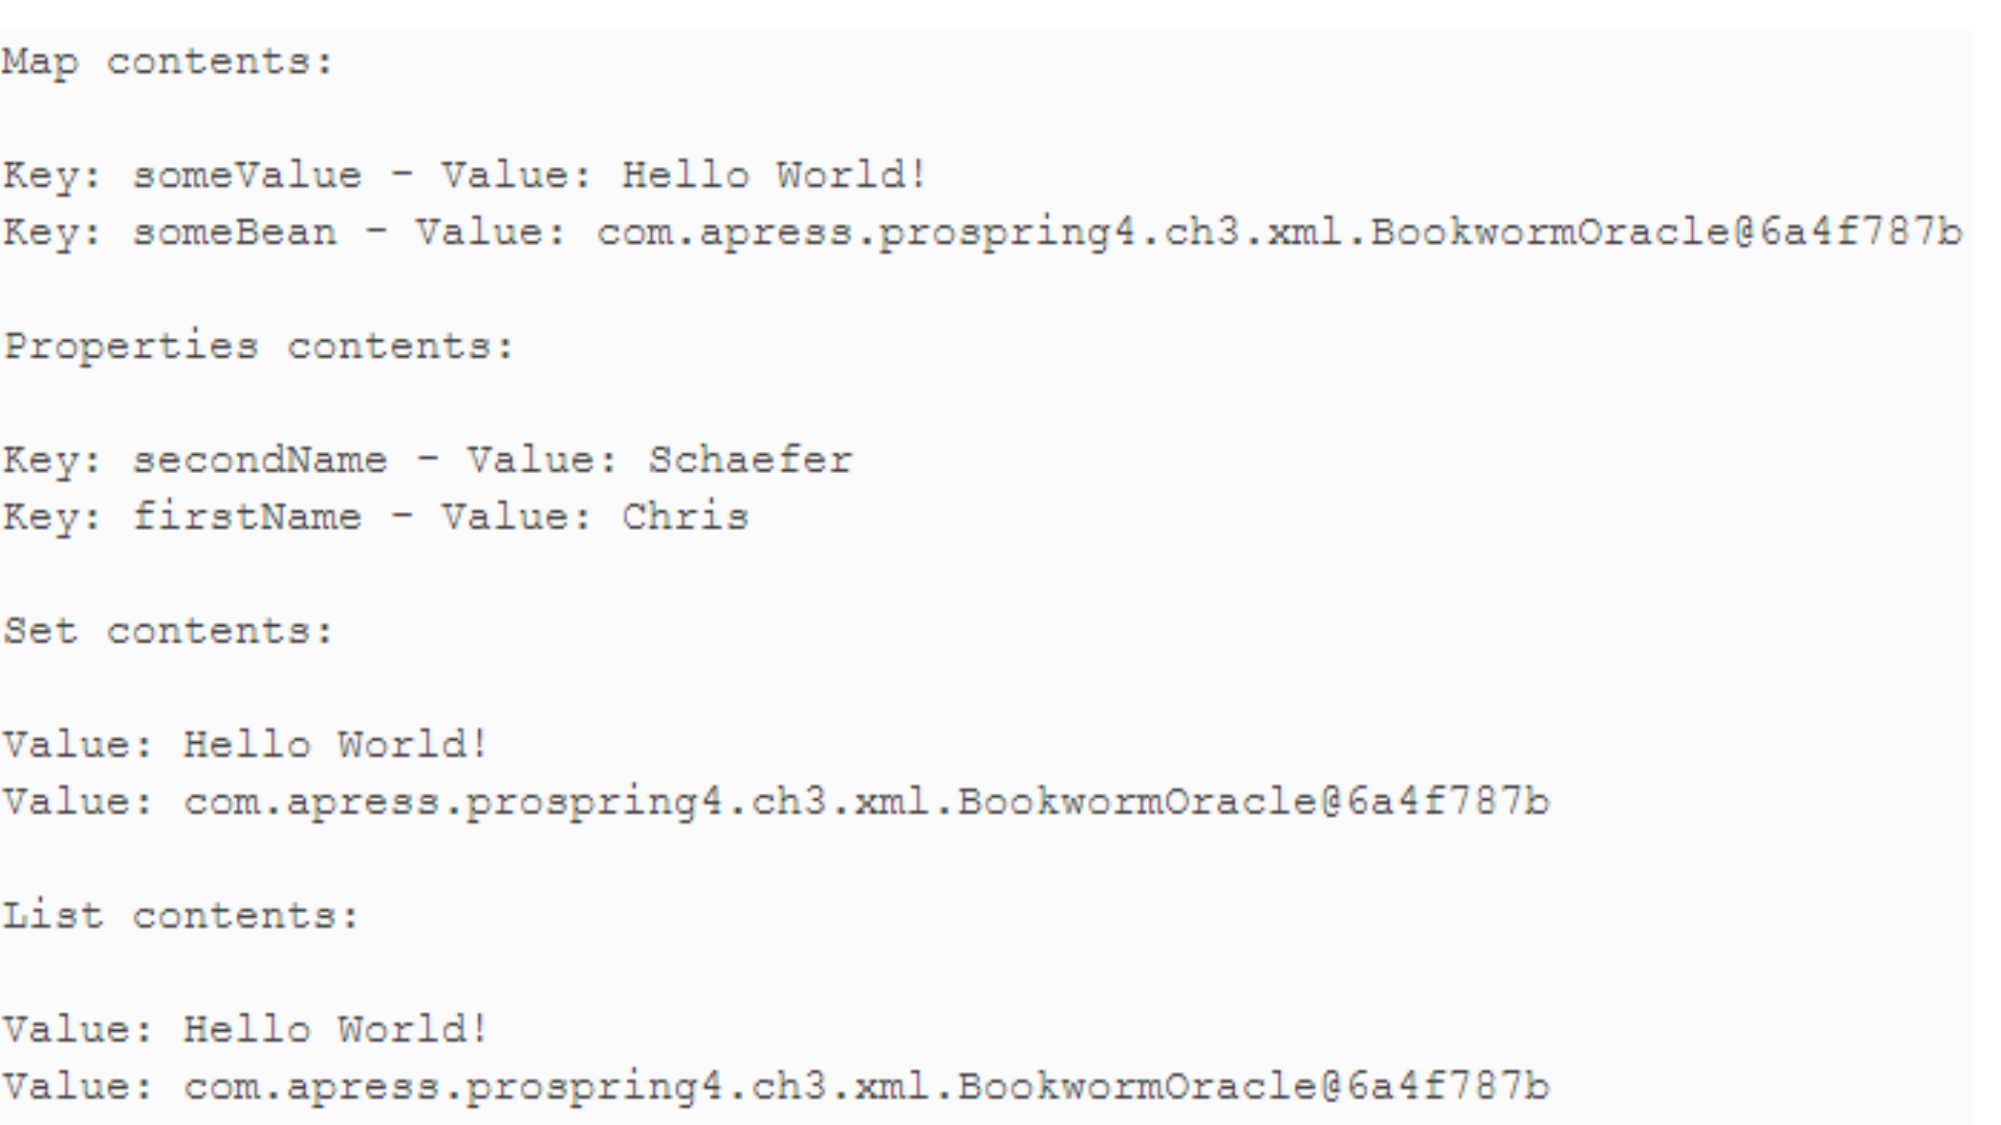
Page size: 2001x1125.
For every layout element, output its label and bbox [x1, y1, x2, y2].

list [0, 30, 1973, 1125]
